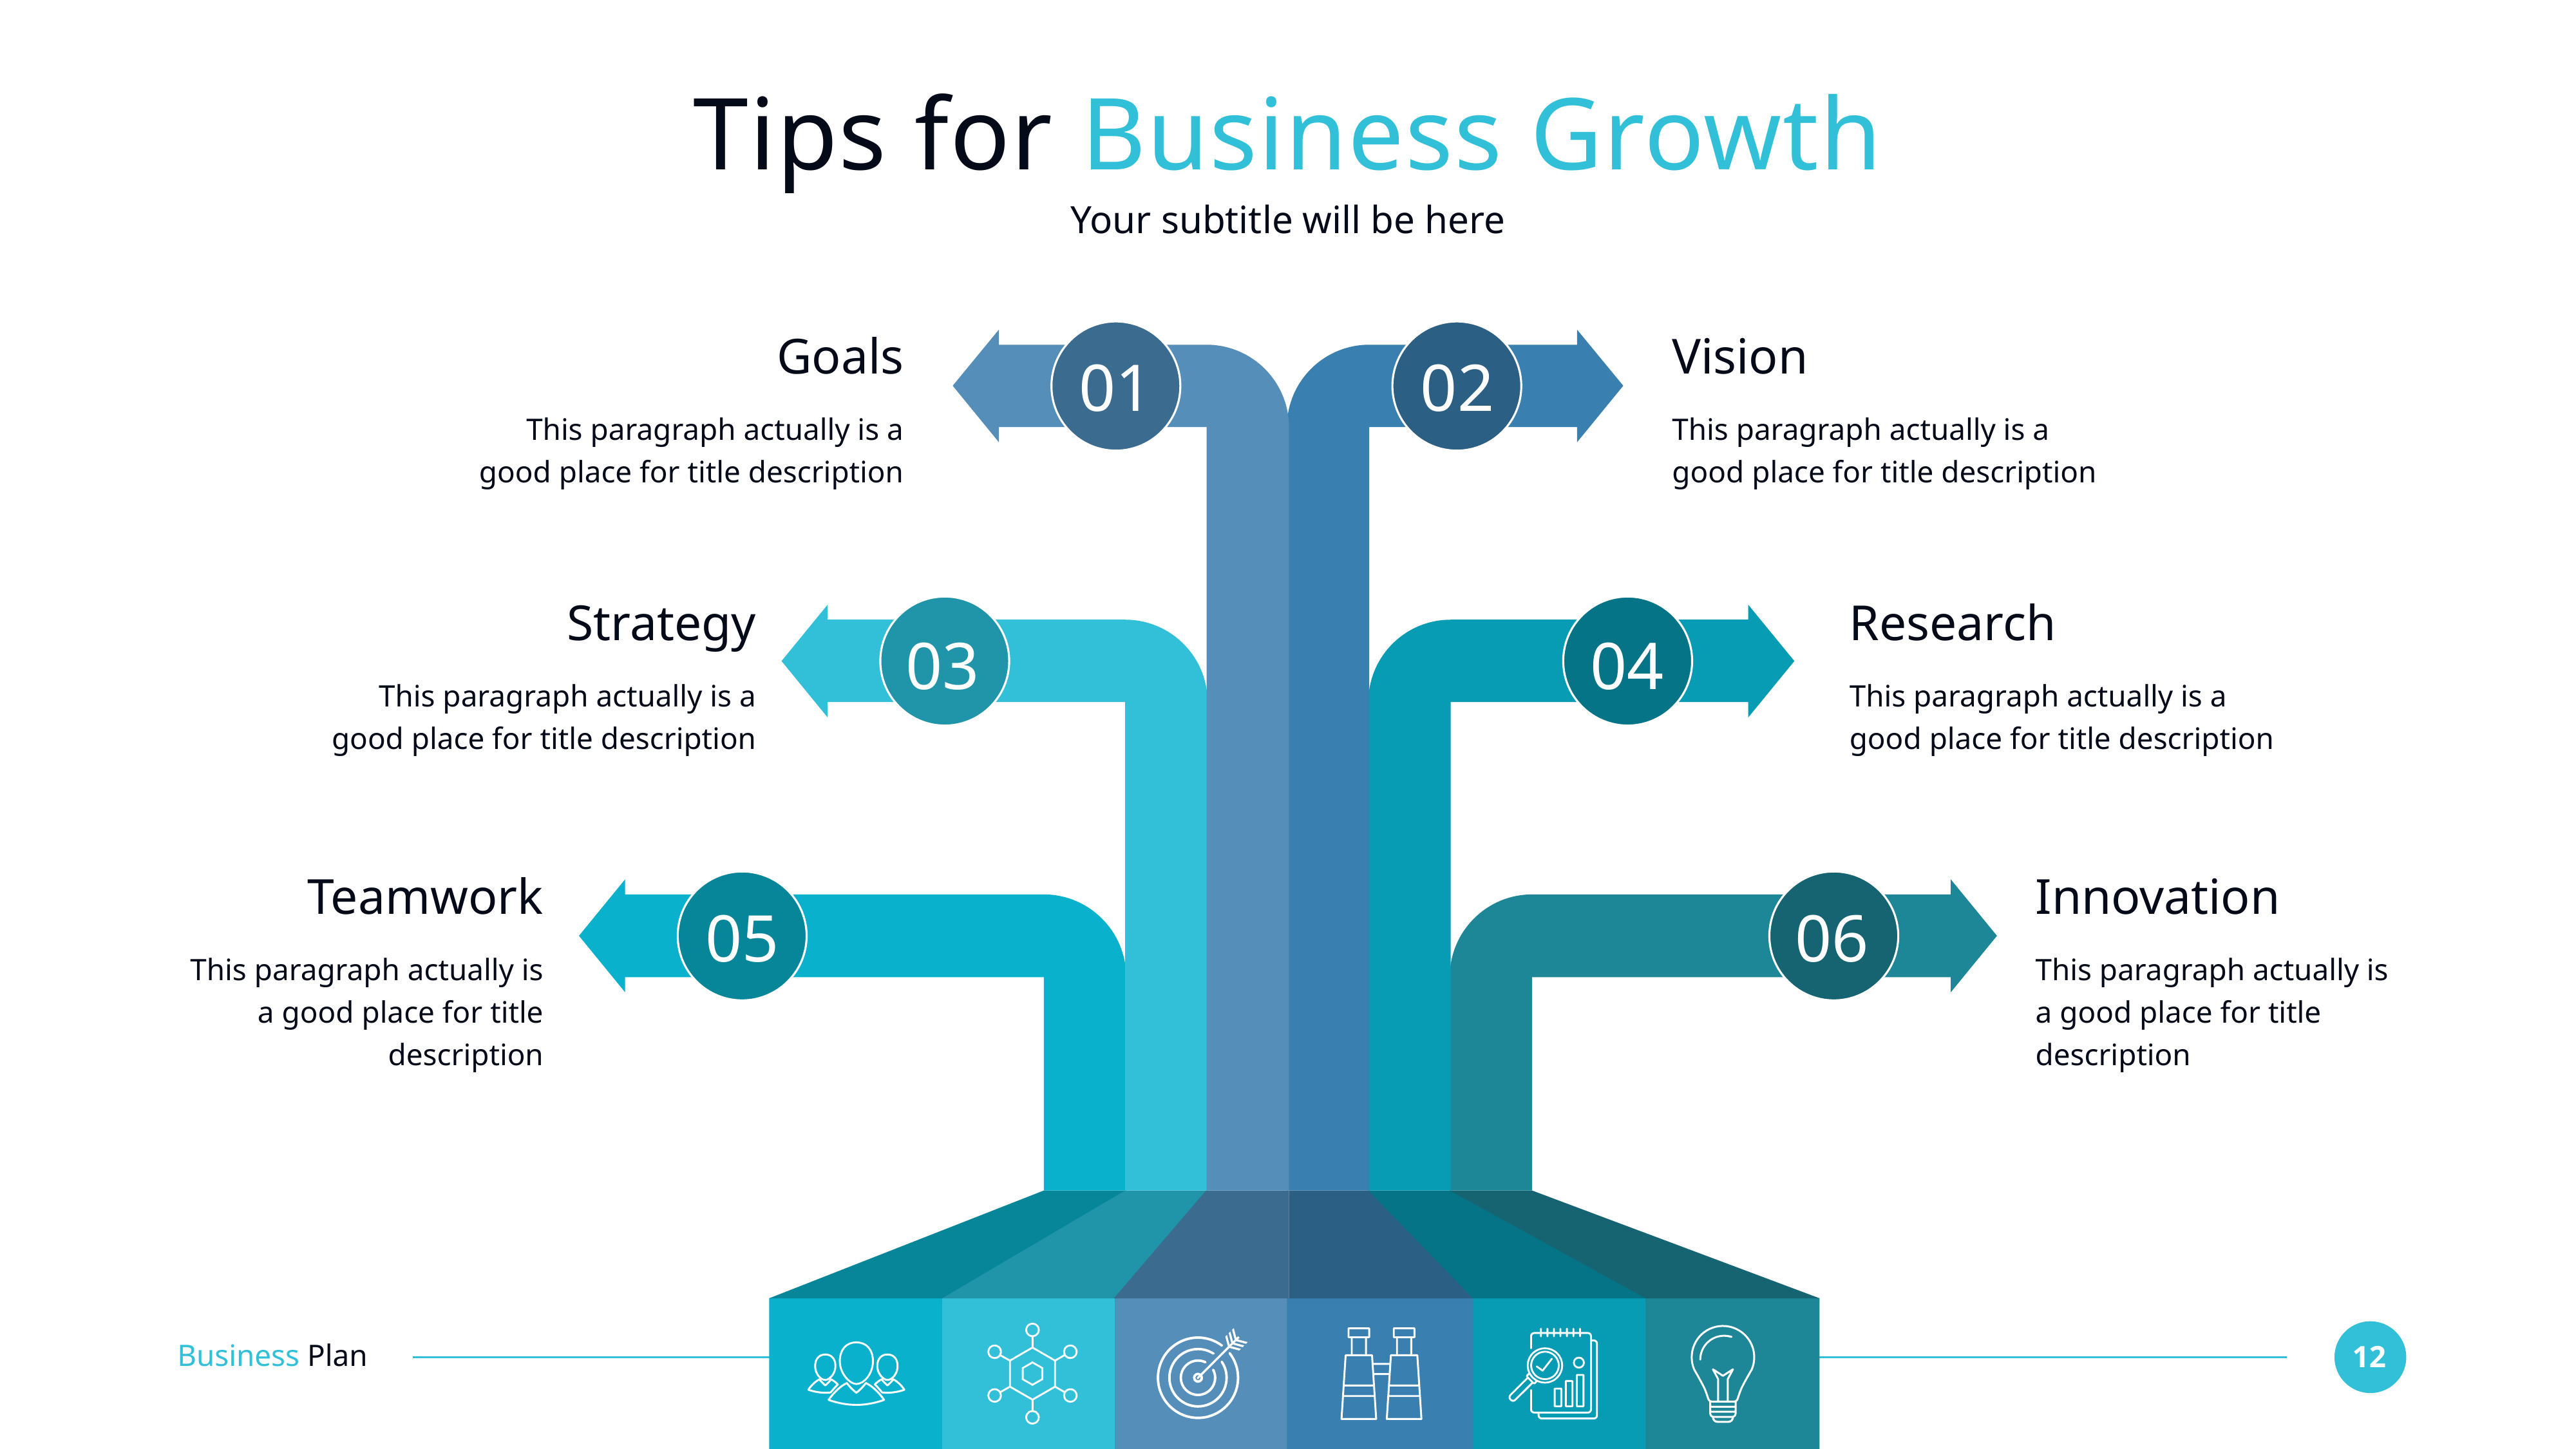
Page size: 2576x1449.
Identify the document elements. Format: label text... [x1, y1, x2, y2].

text_box Strategy [317, 592, 757, 650]
text_box [1392, 321, 1522, 451]
text_box [1450, 1190, 1820, 1299]
text_box [987, 1322, 1078, 1425]
text_box [952, 329, 1066, 442]
text_box [1884, 879, 1997, 992]
text_box [807, 1341, 905, 1406]
text_box This paragraph actually is a good place for title description [465, 403, 904, 489]
text_box [942, 1191, 1205, 1299]
text_box 04 [1582, 625, 1672, 703]
text_box [1368, 1191, 1645, 1299]
text_box [1113, 1191, 1289, 1299]
text_box 06 [1786, 897, 1877, 975]
text_box [1370, 620, 1578, 1191]
text_box [1678, 604, 1795, 718]
text_box This paragraph actually is a good place for title description [2035, 943, 2399, 1072]
text_box [1051, 321, 1180, 451]
text_box [1193, 1328, 1248, 1383]
text_box [1287, 1299, 1472, 1449]
text_box [1288, 345, 1406, 1191]
text_box [1563, 596, 1692, 726]
text_box Teamwork [180, 866, 544, 924]
text_box [1166, 345, 1289, 1191]
text_box [1645, 1299, 1820, 1449]
text_box [995, 620, 1206, 1191]
text_box [1472, 1299, 1645, 1449]
text_box This paragraph actually is a good place for title description [1849, 670, 2288, 755]
text_box [880, 596, 1010, 726]
text_box [578, 879, 692, 992]
text_box [781, 604, 895, 718]
text_box This paragraph actually is a good place for title description [317, 670, 757, 755]
text_box [1157, 1336, 1240, 1419]
text_box [1507, 329, 1624, 442]
text_box Vision [1672, 325, 2111, 384]
text_box Goals [465, 325, 904, 384]
text_box 01 [1070, 346, 1161, 424]
text_box This paragraph actually is a good place for title description [180, 943, 544, 1072]
list Your subtitle will be here [177, 196, 2399, 243]
text_box [677, 871, 807, 1001]
text_box 03 [897, 625, 988, 703]
text_box [1530, 1327, 1598, 1420]
text_box [1115, 1299, 1287, 1449]
text_box [792, 894, 1125, 1191]
text_box Research [1849, 592, 2288, 650]
title Tips for Business Growth [177, 70, 2399, 193]
text_box This paragraph actually is a good place for title description [1672, 403, 2111, 489]
text_box 02 [1412, 346, 1502, 424]
text_box [1451, 894, 1784, 1191]
text_box [769, 1299, 942, 1449]
text_box [1289, 1191, 1472, 1299]
text_box Innovation [2035, 866, 2399, 924]
text_box [1690, 1325, 1756, 1423]
text_box [942, 1299, 1115, 1449]
text_box [769, 1190, 1123, 1299]
text_box [1508, 1347, 1564, 1402]
text_box [1340, 1327, 1423, 1420]
text_box 05 [697, 897, 788, 975]
text_box [1769, 871, 1899, 1001]
